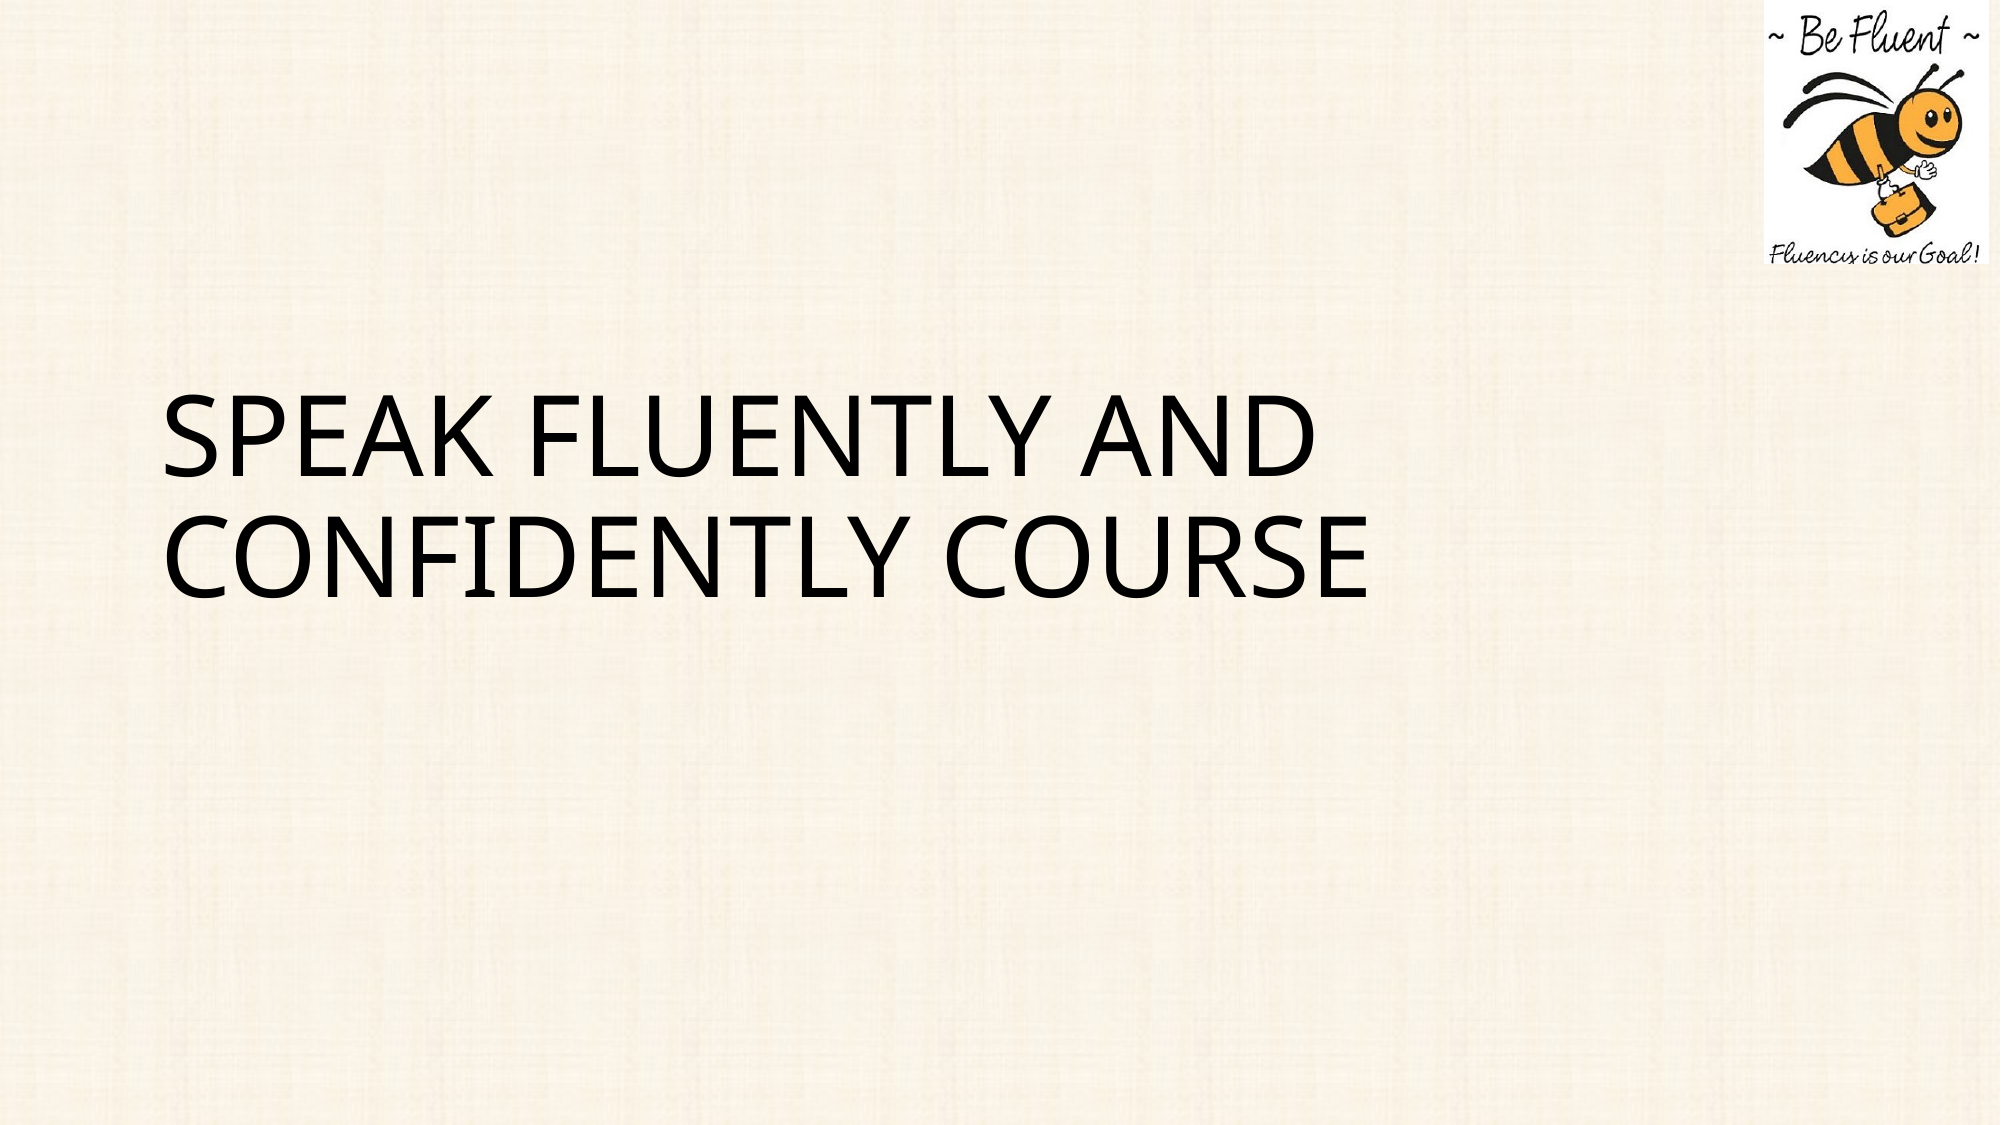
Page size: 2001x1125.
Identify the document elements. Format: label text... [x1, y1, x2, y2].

picture [1764, 0, 1989, 264]
title Speak Fluently and Confidently Course [145, 368, 1907, 633]
